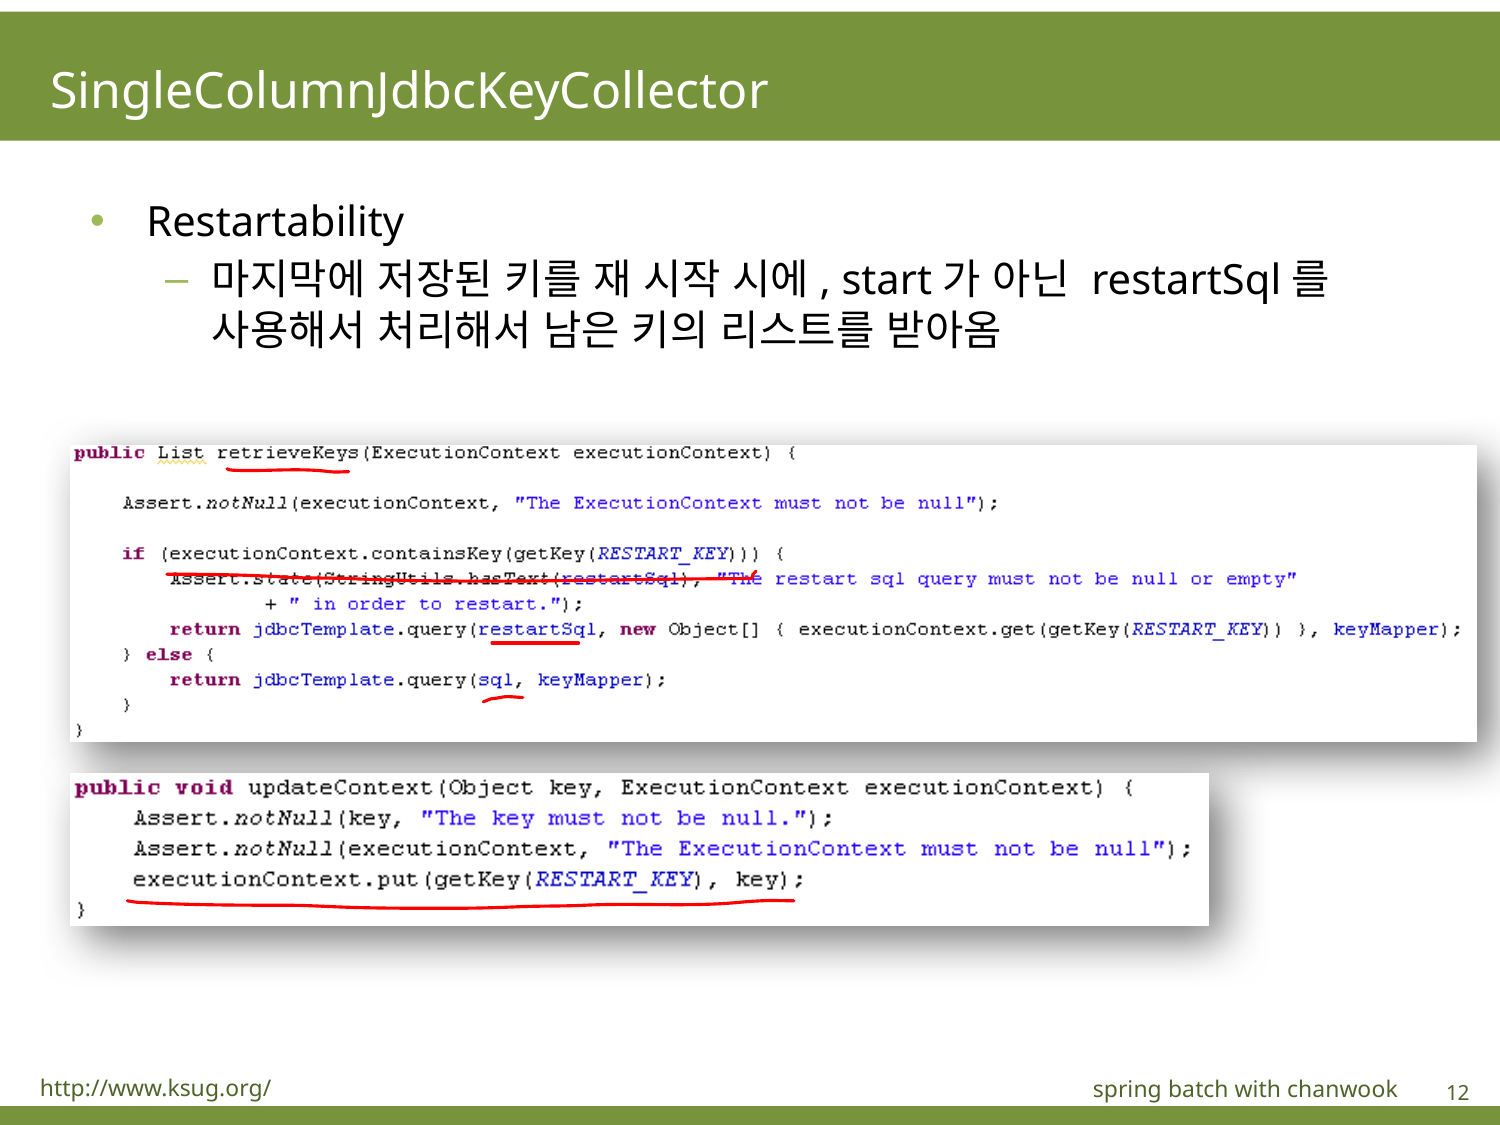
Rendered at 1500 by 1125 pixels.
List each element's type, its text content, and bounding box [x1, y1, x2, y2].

list Restartability 마지막에 저장된 키를 재 시작 시에, start가 아닌 restartSql를 사용해서 처리해서 남은 키의 리스트를 받아옴 [75, 187, 1425, 439]
picture [70, 445, 1477, 743]
footer spring batch with chanwook [1078, 1067, 1454, 1125]
list Restartability 마지막에 저장된 키를 재 시작 시에, start가 아닌 restartSql를 사용해서 처리해서 남은 키의 리스트를 받아옴 [75, 791, 1425, 1005]
picture [70, 773, 1209, 926]
title SingleColumnJdbcKeyCollector [35, 36, 1008, 141]
slide_number http://www.ksug.org/ [0, 1066, 312, 1125]
slide_number 12 [1431, 1072, 1500, 1125]
